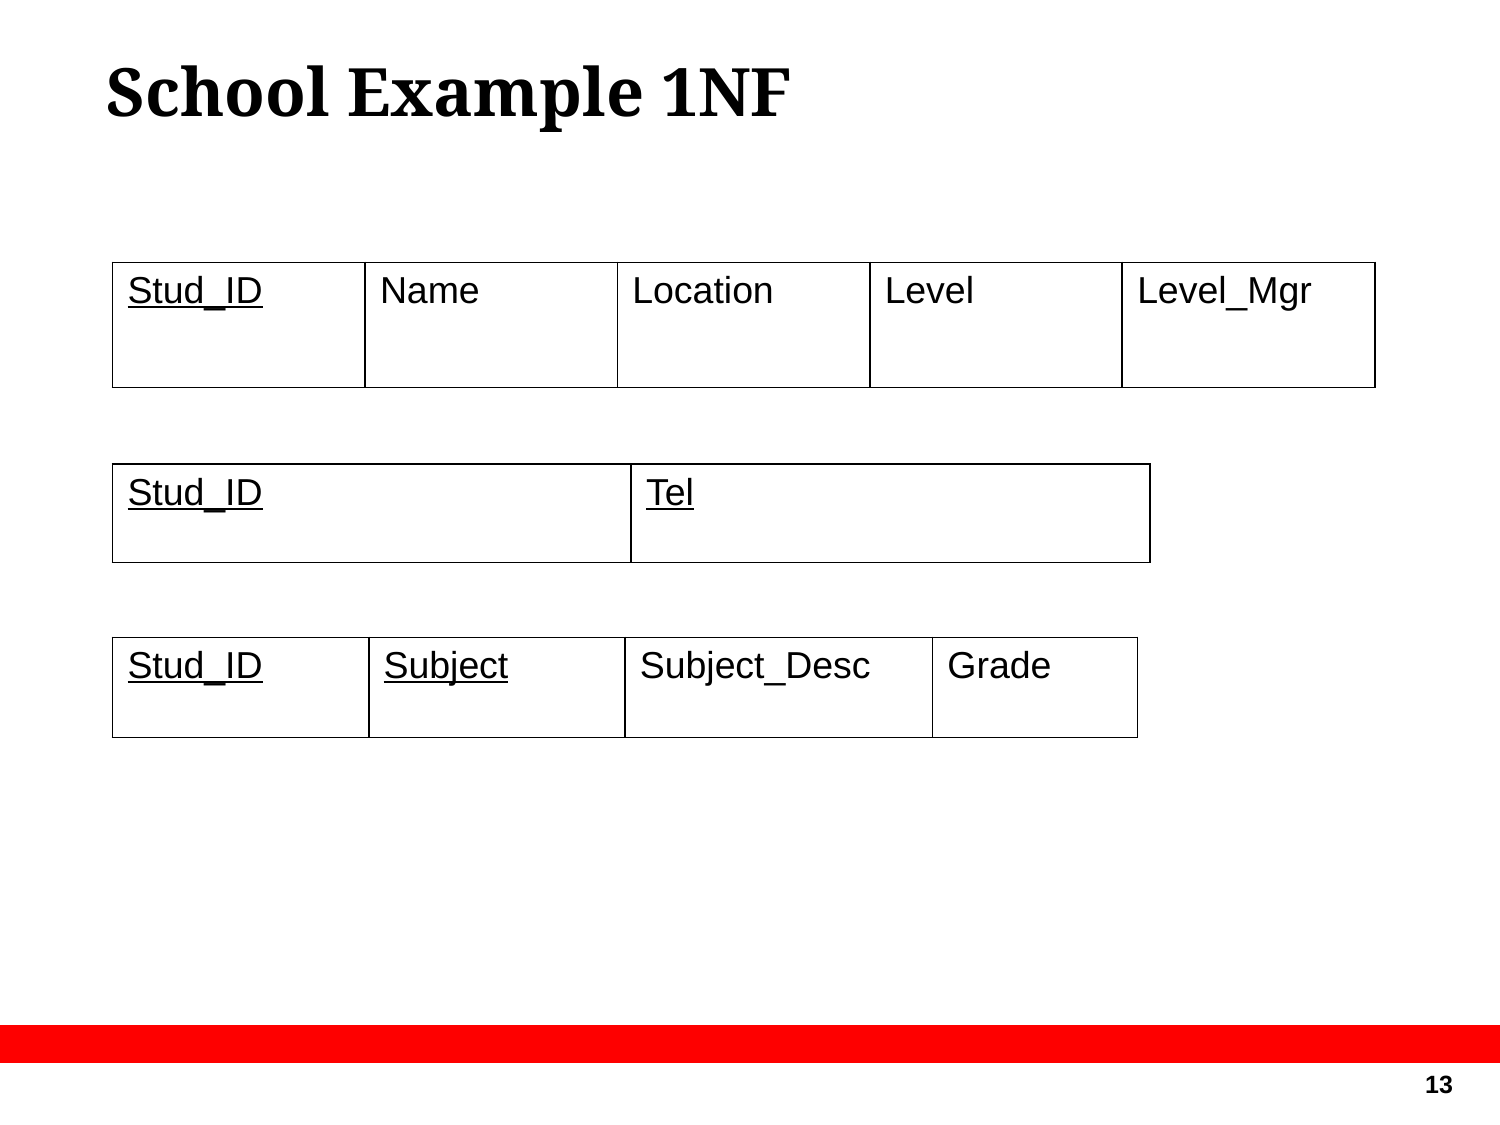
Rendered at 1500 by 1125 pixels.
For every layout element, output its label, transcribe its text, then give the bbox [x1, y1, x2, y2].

table_header Level_Mgr [1123, 263, 1374, 387]
table_header Name [366, 263, 617, 387]
table_header Subject_Desc [626, 638, 932, 737]
table_header Stud_ID [113, 465, 630, 562]
table_header Level [871, 263, 1121, 387]
table_header Tel [632, 465, 1149, 562]
table_header Stud_ID [113, 638, 368, 737]
table_header Stud_ID [113, 263, 364, 387]
table_header Location [618, 263, 869, 387]
title School Example 1NF [106, 50, 1350, 205]
picture [0, 1025, 1500, 1063]
table_header Grade [933, 638, 1137, 737]
table_header Subject [370, 638, 624, 737]
